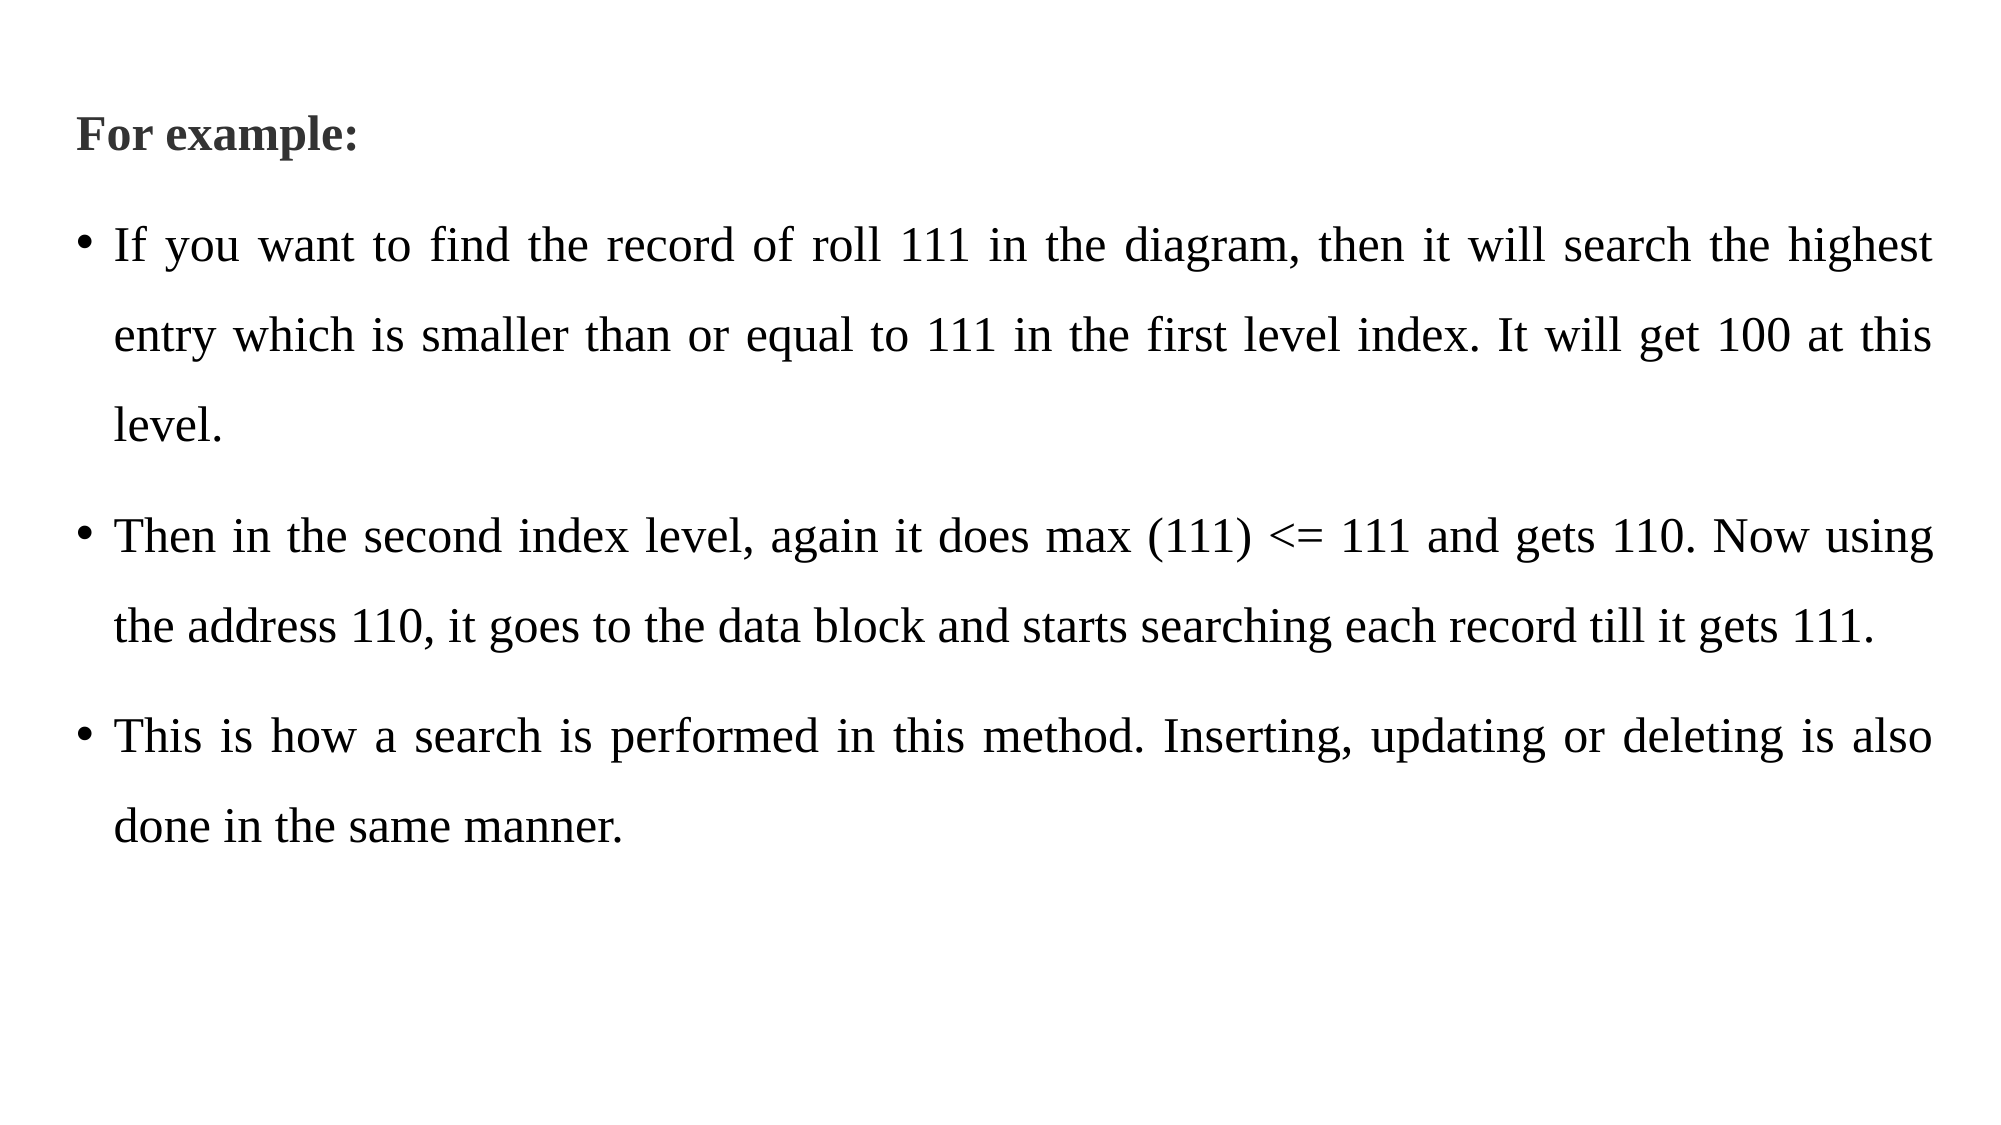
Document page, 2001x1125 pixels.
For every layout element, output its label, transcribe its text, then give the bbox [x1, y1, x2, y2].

list For example: If you want to find the record of roll 111 in the diagram, then it will search the highest entry which is smaller than or equal to 111 in the first level index. It will get 100 at this level. Then in the second index level, again it does max (111) <= 111 and gets 110. Now using the address 110, it goes to the data block and starts searching each record till it gets 111. This is how a search is performed in this method. Inserting, updating or deleting is also done in the same manner. [61, 62, 1950, 1058]
